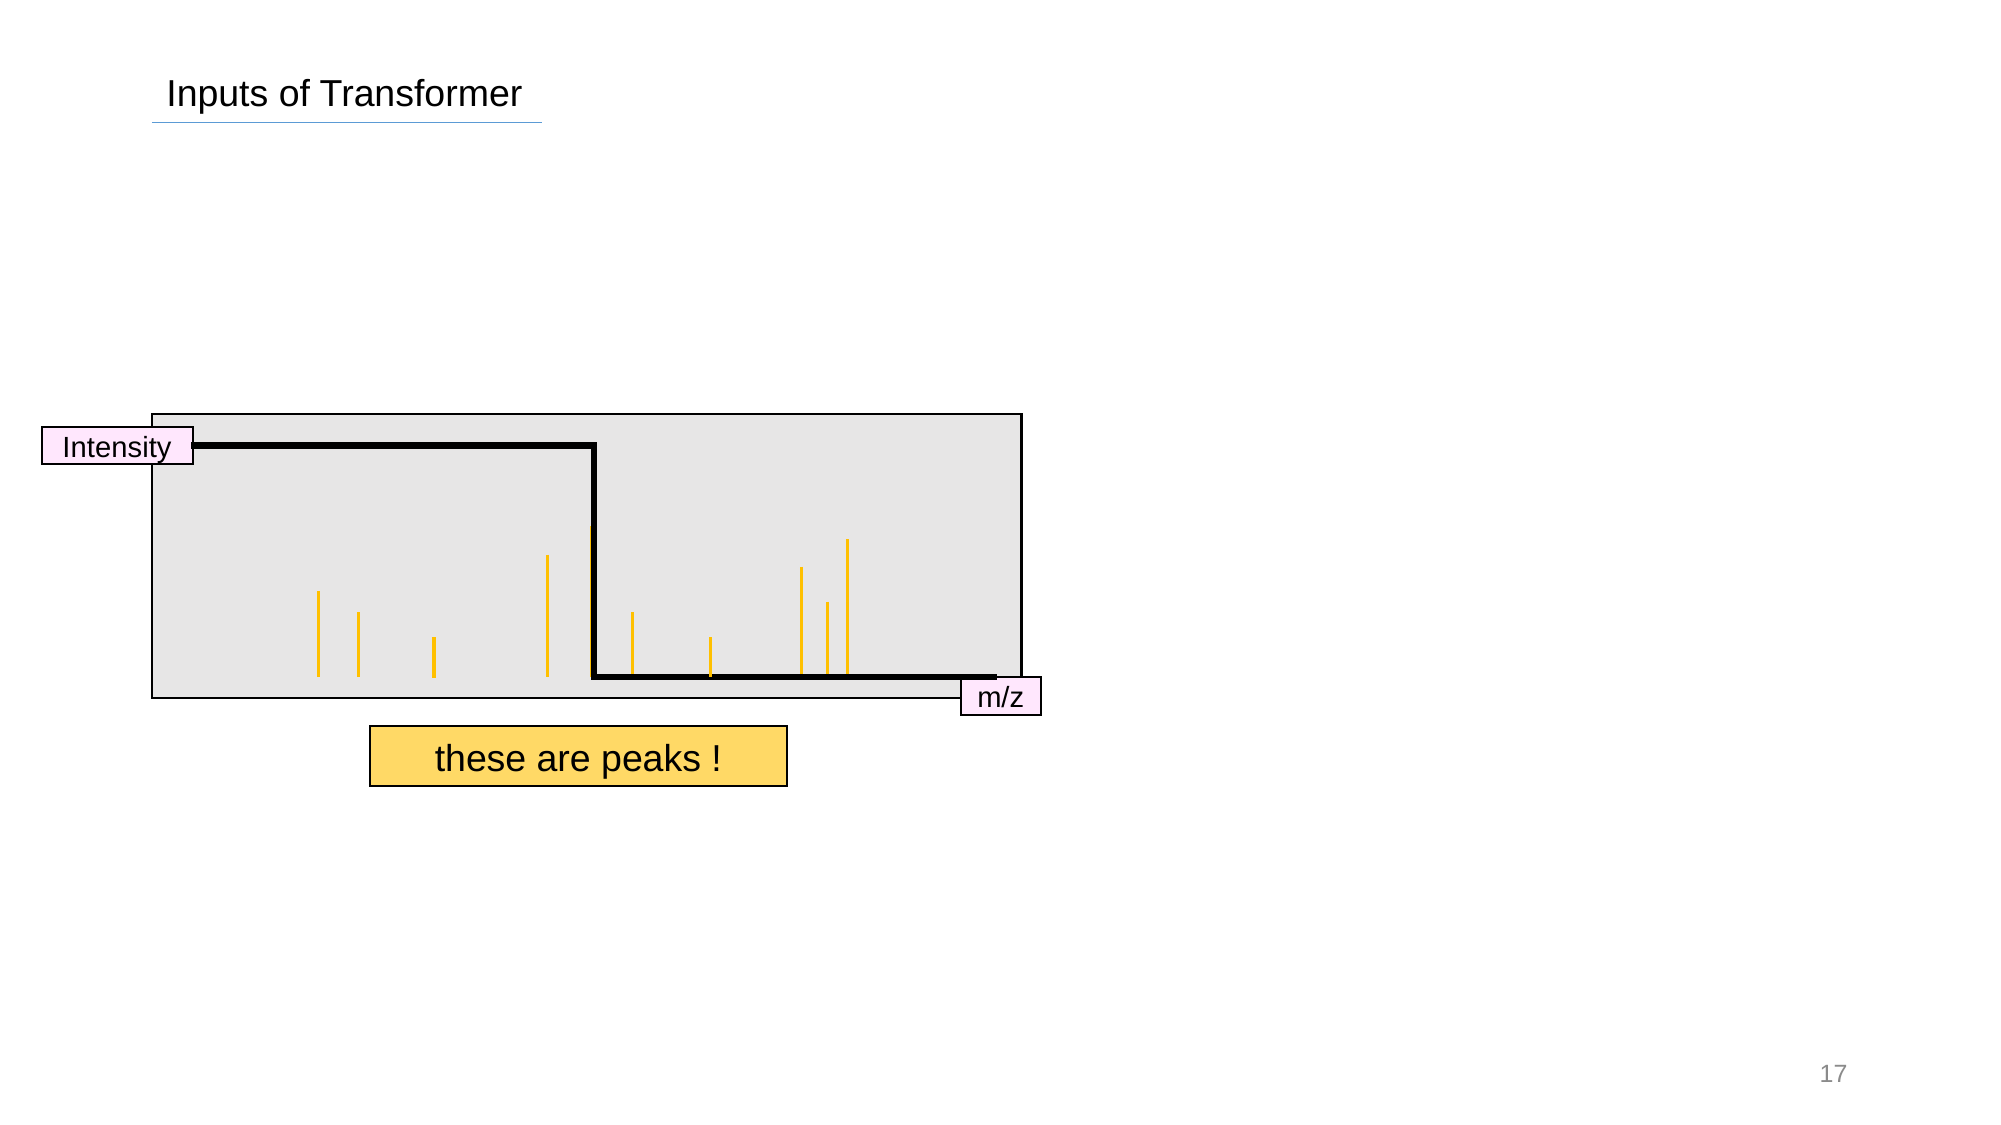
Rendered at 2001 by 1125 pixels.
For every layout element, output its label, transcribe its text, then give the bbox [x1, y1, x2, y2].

text_box Inputs of Transformer [151, 61, 1006, 122]
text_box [41, 413, 1042, 716]
slide_number 17 [1412, 1042, 1863, 1103]
text_box these are peaks ! [369, 725, 788, 787]
